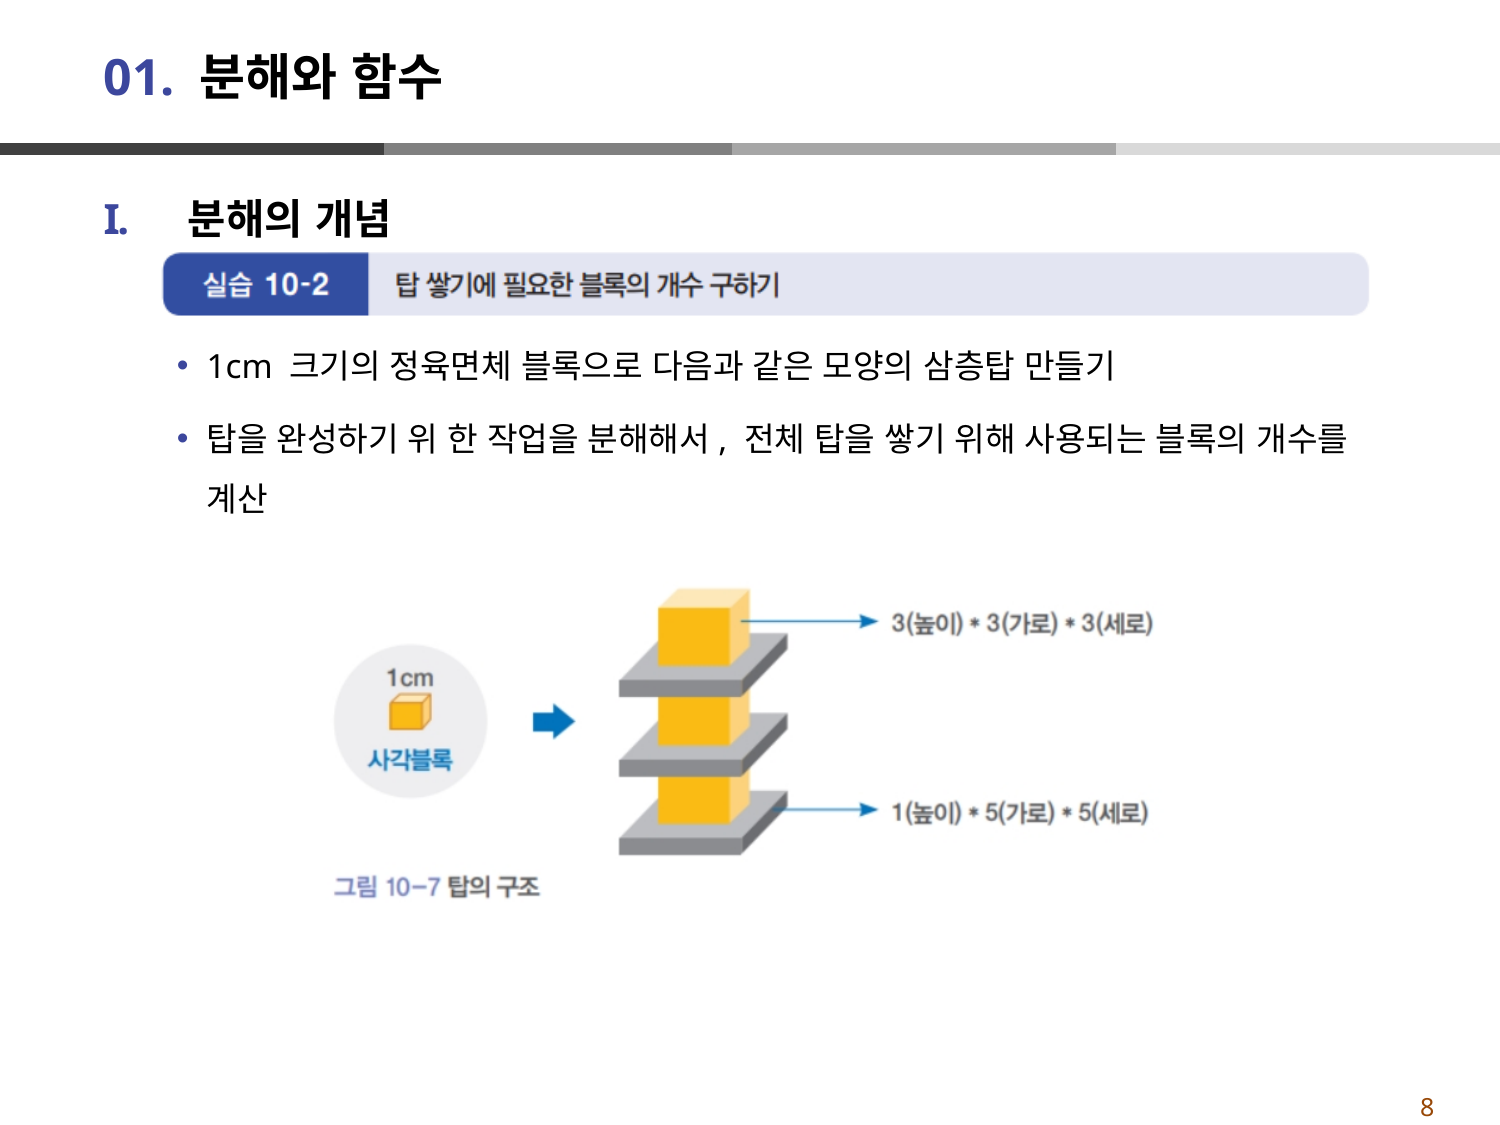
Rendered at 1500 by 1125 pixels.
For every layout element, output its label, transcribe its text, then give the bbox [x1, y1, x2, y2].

title 01. 분해와 함수 [88, 30, 1400, 121]
picture [323, 562, 1165, 916]
list 분해의 개념 1cm 크기의 정육면체 블록으로 다음과 같은 모양의 삼층탑 만들기 탑을 완성하기 위 한 작업을 분해해서, 전체 탑을 쌓기 위해 사용되는 블록의 개수를 계산 [88, 160, 1400, 1060]
picture [159, 251, 1374, 320]
